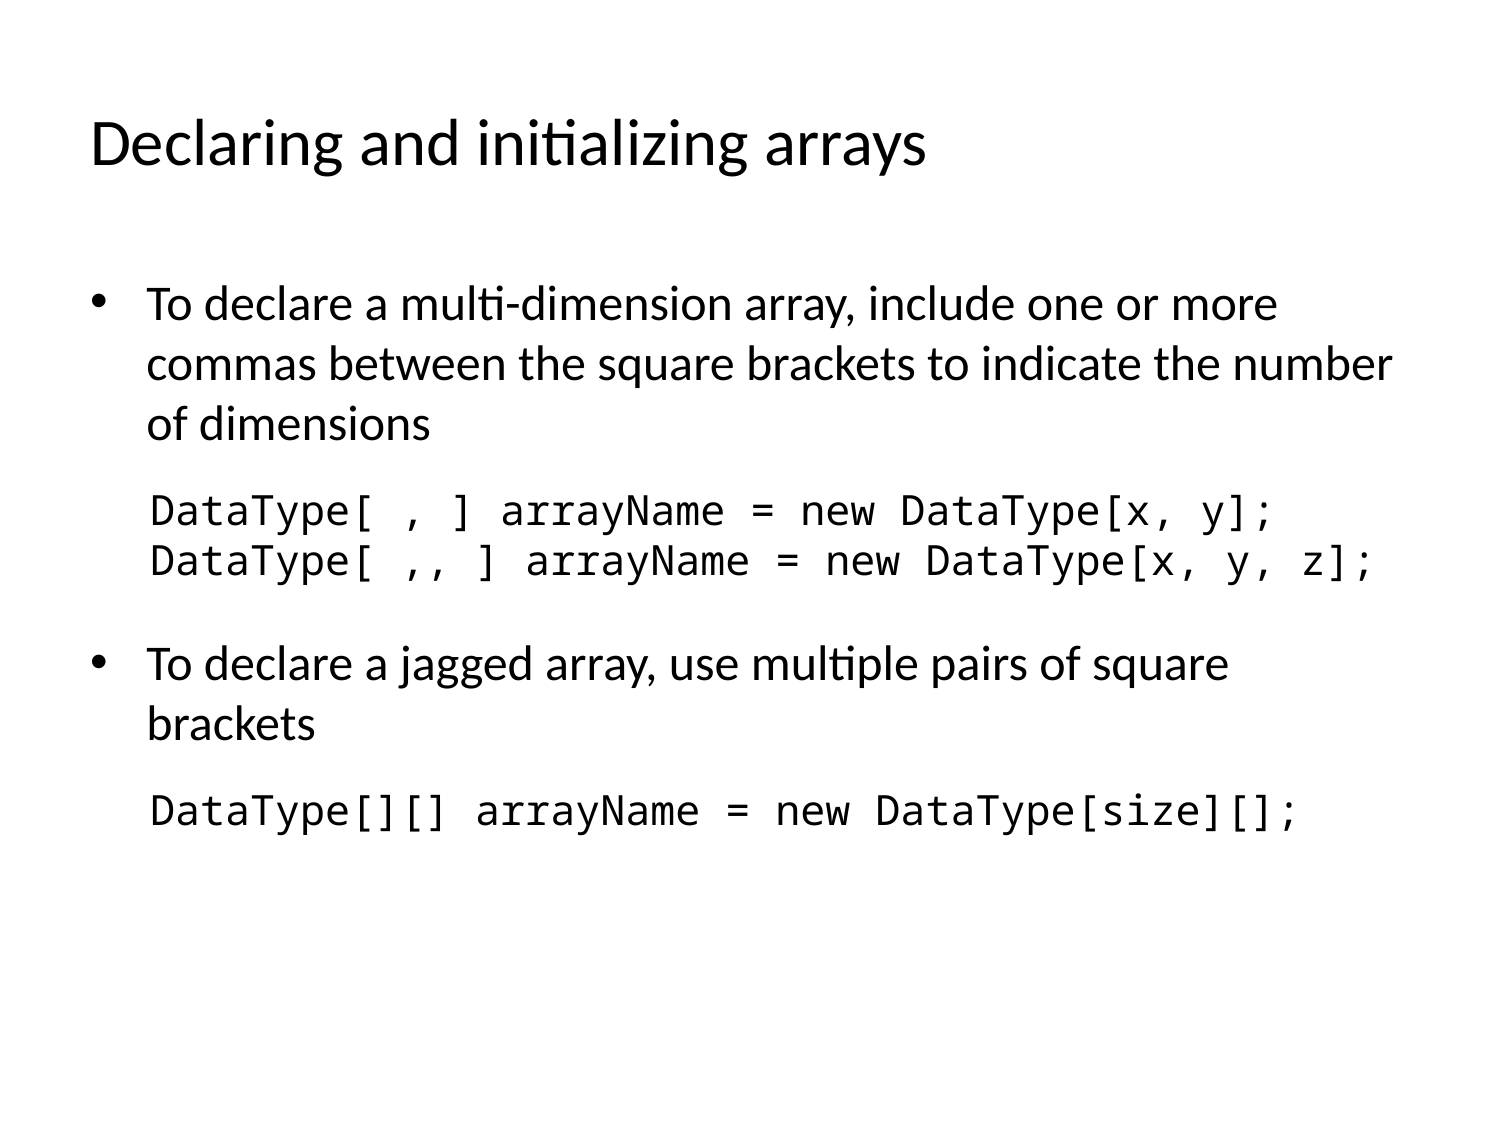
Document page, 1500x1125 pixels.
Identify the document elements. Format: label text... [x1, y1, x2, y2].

title Declaring and initializing arrays [75, 45, 1425, 233]
list To declare a multi-dimension array, include one or more commas between the square brackets to indicate the number of dimensions DataType[ , ] arrayName = new DataType[x, y]; DataType[ ,, ] arrayName = new DataType[x, y, z]; To declare a jagged array, use multiple pairs of square brackets DataType[][] arrayName = new DataType[size][]; [75, 262, 1425, 1005]
